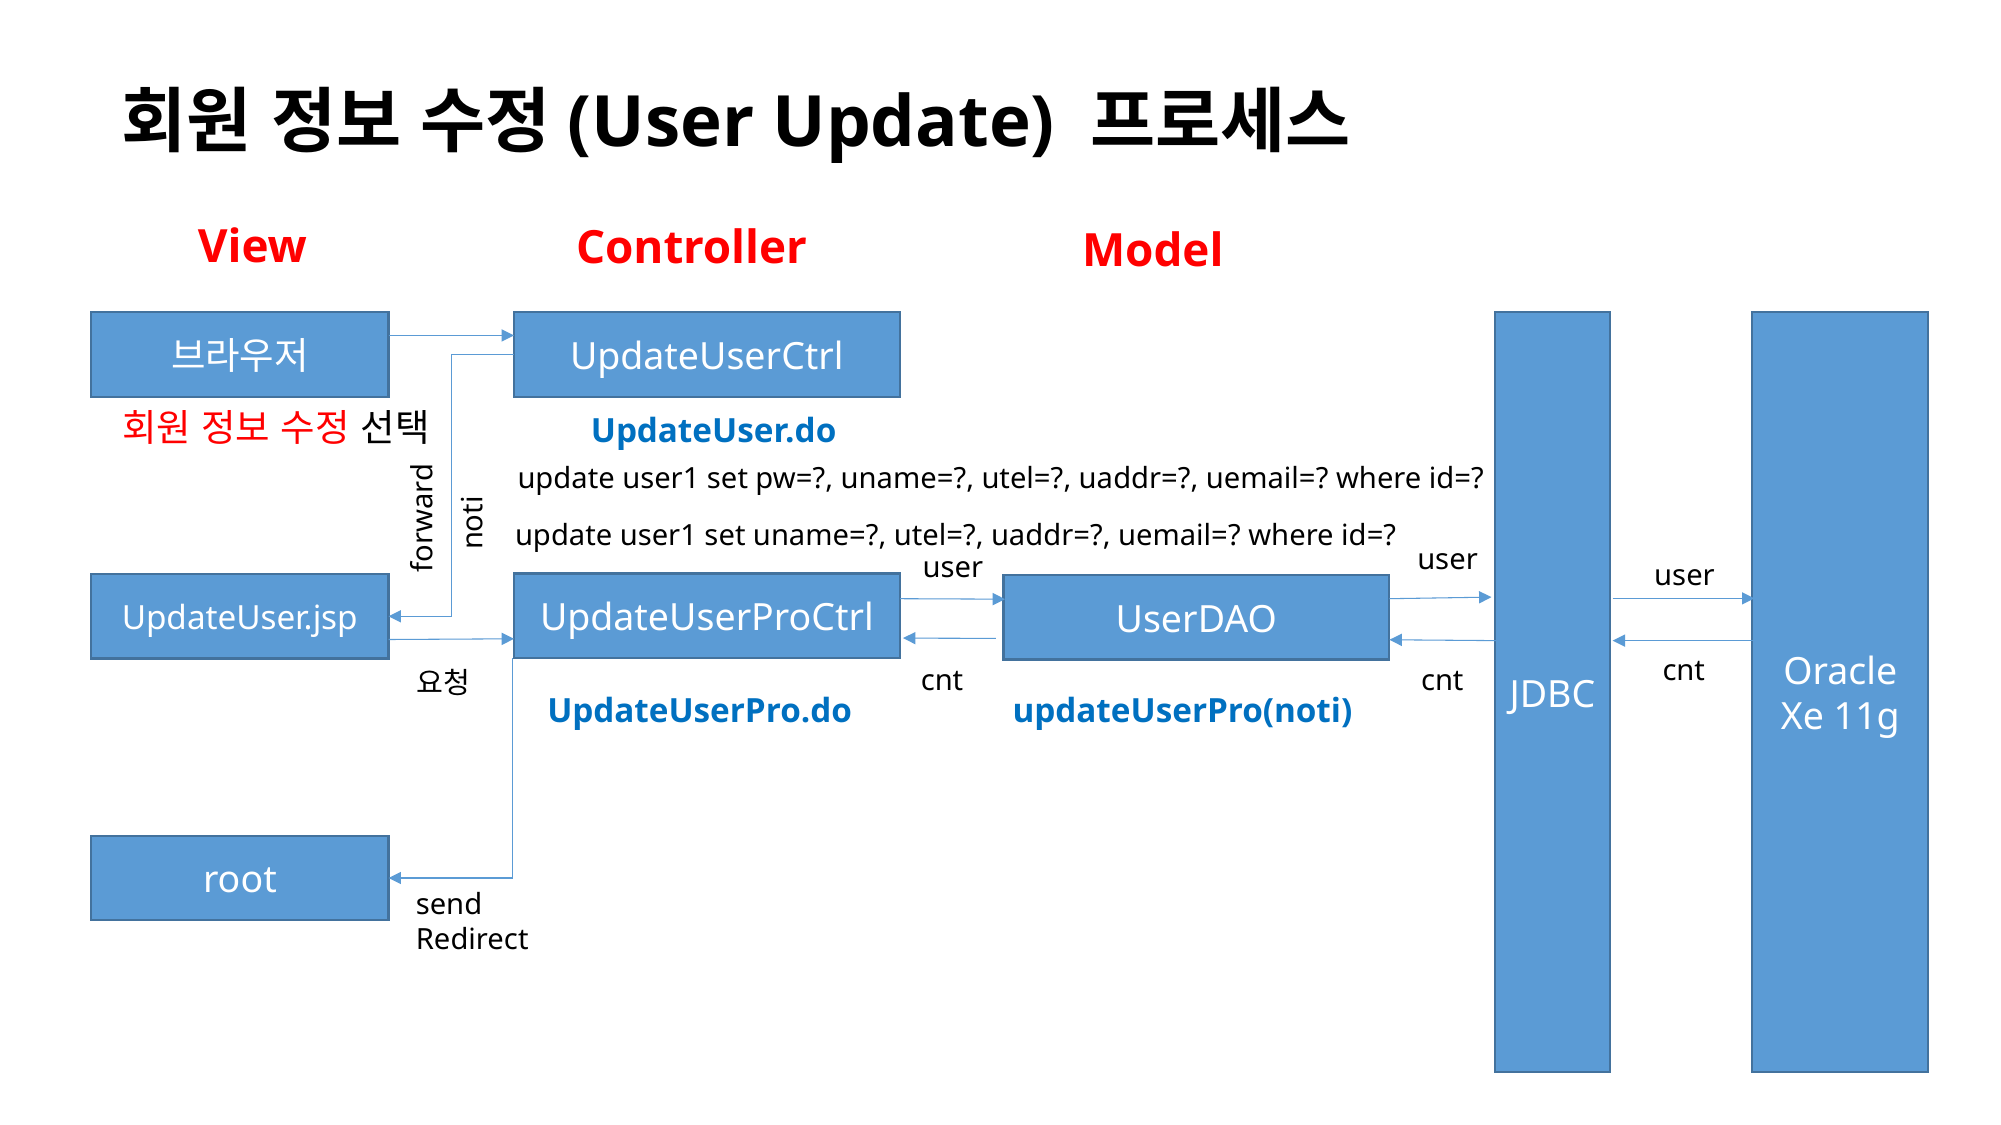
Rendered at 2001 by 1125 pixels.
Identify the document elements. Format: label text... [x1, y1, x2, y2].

text_box UserDAO [1002, 574, 1390, 661]
text_box UpdateUser.do [576, 402, 852, 451]
text_box 회원 정보 수정 선택 [107, 396, 388, 457]
text_box update user1 set pw=?, uname=?, utel=?, uaddr=?, uemail=? where id=? [514, 451, 1500, 502]
text_box 회원 정보 수정(User Update) 프로세스 [106, 68, 1366, 168]
text_box cnt [1406, 654, 1479, 704]
text_box 요청 [401, 656, 486, 706]
text_box UpdateUserPro.do [532, 681, 867, 737]
text_box user [1402, 532, 1493, 583]
text_box UpdateUserProCtrl [513, 572, 901, 659]
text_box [388, 354, 514, 617]
text_box 브라우저 [90, 311, 390, 398]
text_box Controller [561, 210, 822, 281]
text_box user [907, 559, 998, 591]
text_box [340, 706, 561, 830]
text_box cnt [906, 653, 979, 704]
text_box cnt [1647, 643, 1720, 694]
text_box View [183, 208, 322, 279]
text_box update user1 set uname=?, utel=?, uaddr=?, uemail=? where id=? [514, 508, 1413, 559]
text_box send Redirect [400, 878, 544, 963]
text_box JDBC [1494, 311, 1611, 1073]
text_box UpdateUserCtrl [513, 311, 901, 398]
text_box UpdateUser.jsp [90, 573, 390, 660]
text_box user [1639, 549, 1730, 598]
text_box updateUserPro(noti) [997, 682, 1368, 737]
text_box Oracle Xe 11g [1751, 311, 1929, 1073]
text_box Model [1067, 213, 1239, 283]
text_box root [90, 835, 390, 921]
